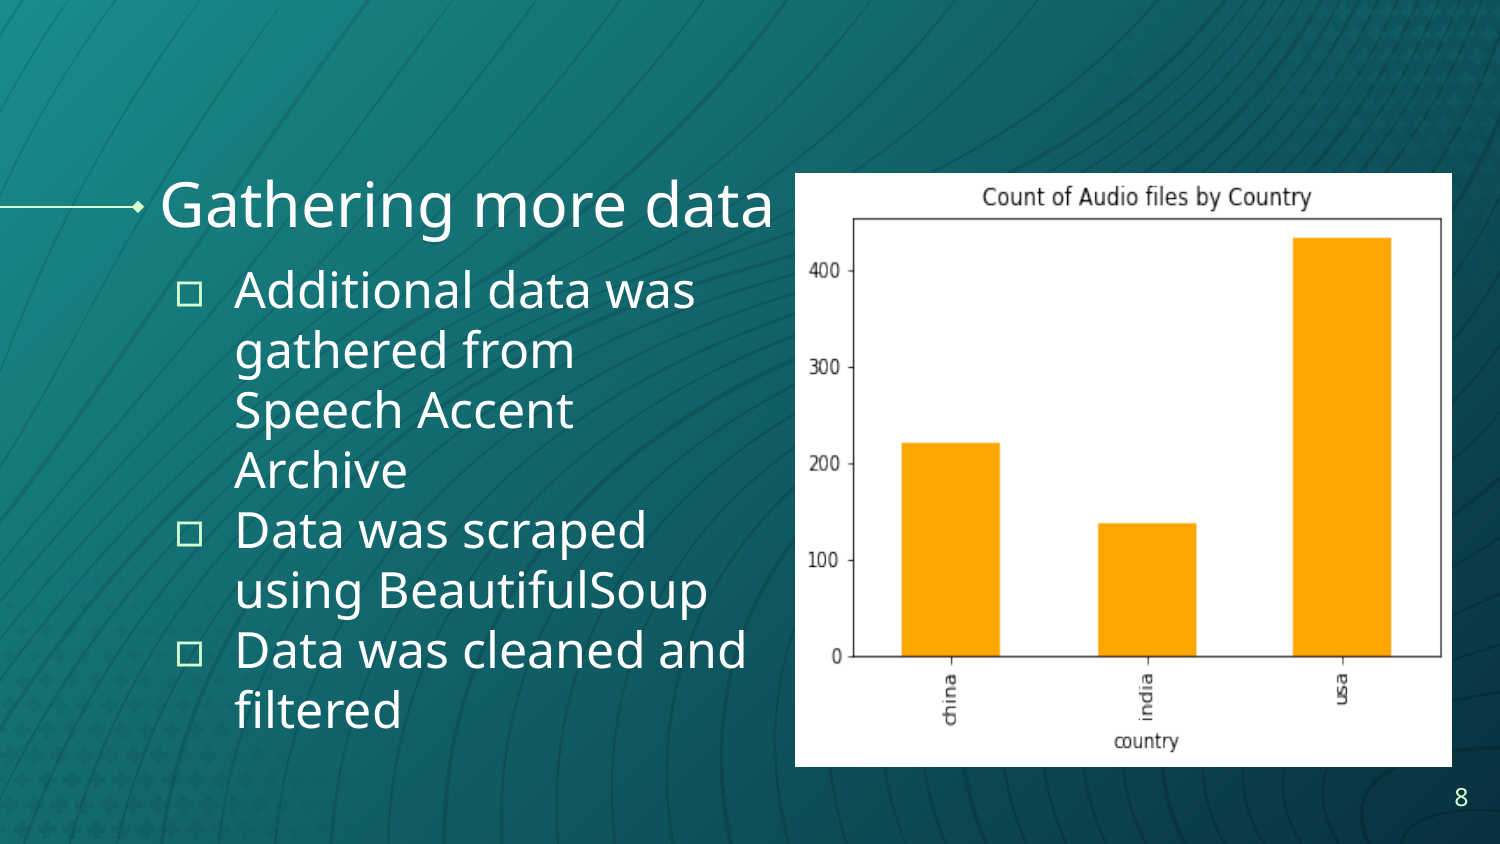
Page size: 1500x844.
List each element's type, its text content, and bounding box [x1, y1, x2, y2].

picture [794, 172, 1453, 767]
title Gathering more data [159, 174, 791, 240]
slide_number 8 [1378, 766, 1469, 832]
list Additional data was gathered from Speech Accent Archive Data was scraped using BeautifulSoup Data was cleaned and filtered [159, 258, 750, 702]
